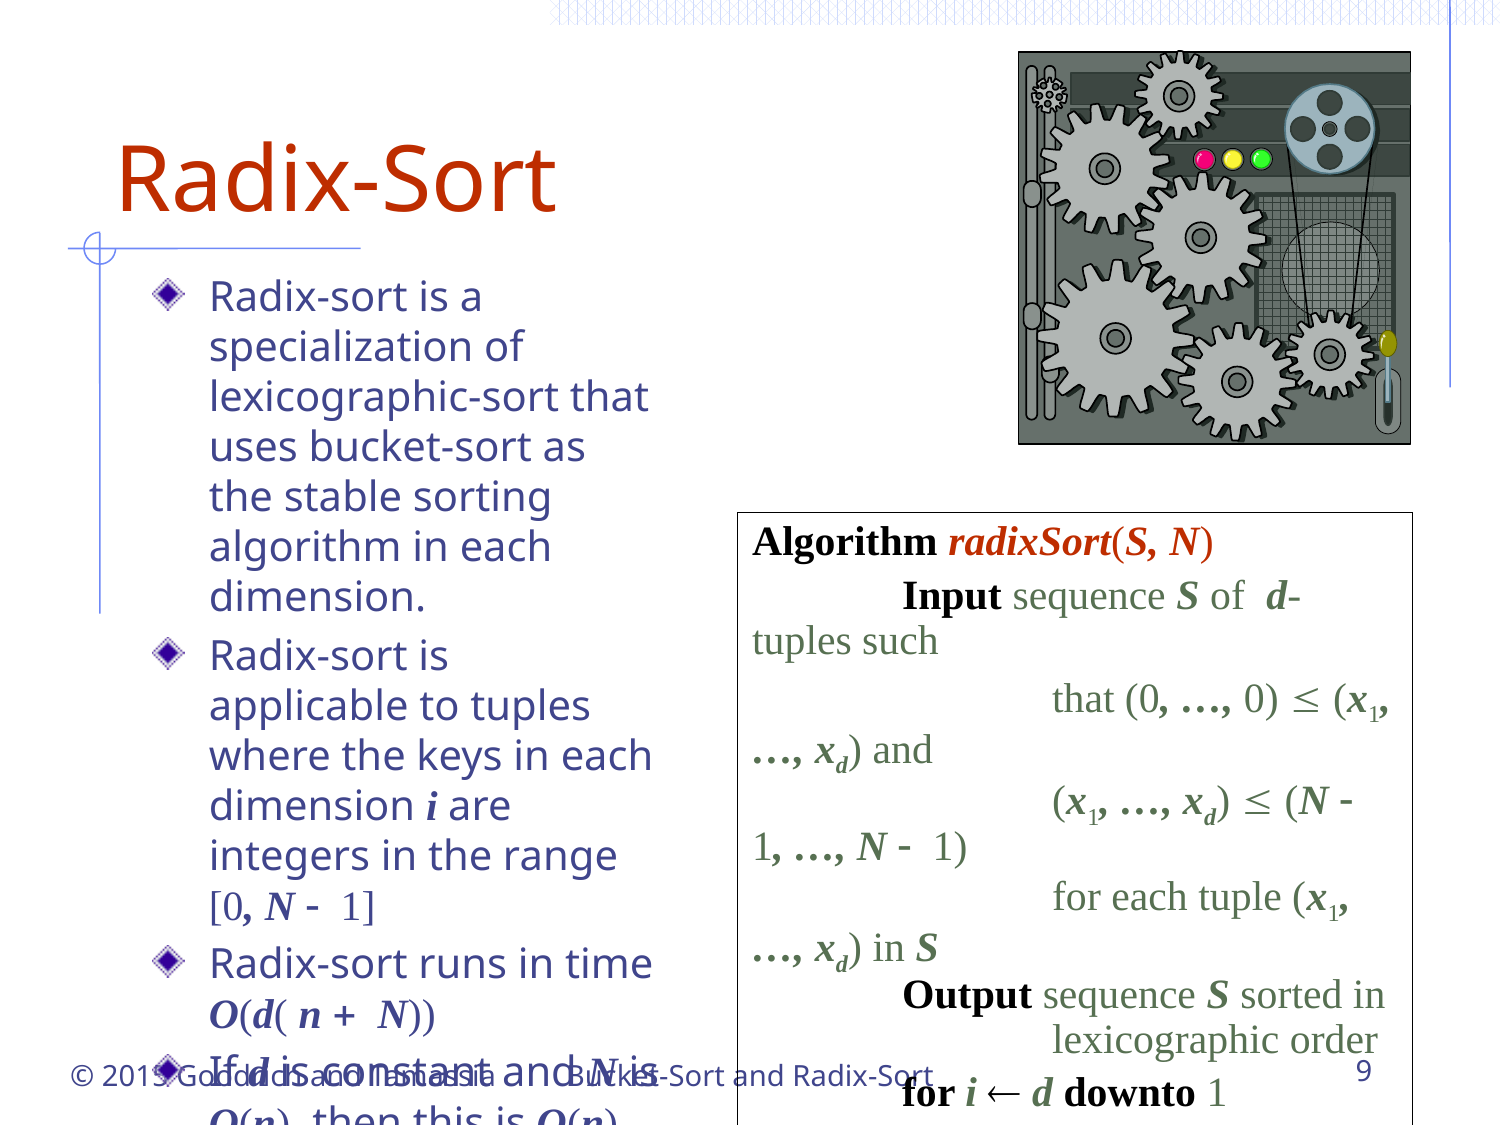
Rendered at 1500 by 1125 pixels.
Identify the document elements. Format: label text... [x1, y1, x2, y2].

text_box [1016, 49, 1413, 446]
picture [152, 278, 185, 311]
title Radix-Sort [99, 50, 1014, 238]
picture [152, 1054, 185, 1087]
picture [152, 945, 185, 978]
footer Bucket-Sort and Radix-Sort [512, 1024, 737, 1101]
list Radix-sort is a specialization of lexicographic-sort that uses bucket-sort as the stable sorting algorithm in each dimension. Radix-sort is applicable to tuples where the keys in each dimension i are integers in the range [0, N - 1] Radix-sort runs in time O(d( n + N)) If d is constant and N is O(n), then this is O(n). [137, 262, 675, 1050]
picture [152, 637, 185, 670]
text_box Algorithm radixSort(S, N) Input sequence S of d-tuples such that (0, …, 0)  (x1, …, xd) and (x1, …, xd)  (N - 1, …, N - 1) for each tuple (x1, …, xd) in S Output sequence S sorted in lexicographic order for i  d downto 1 bucketSort(S, N) [737, 512, 1413, 1125]
